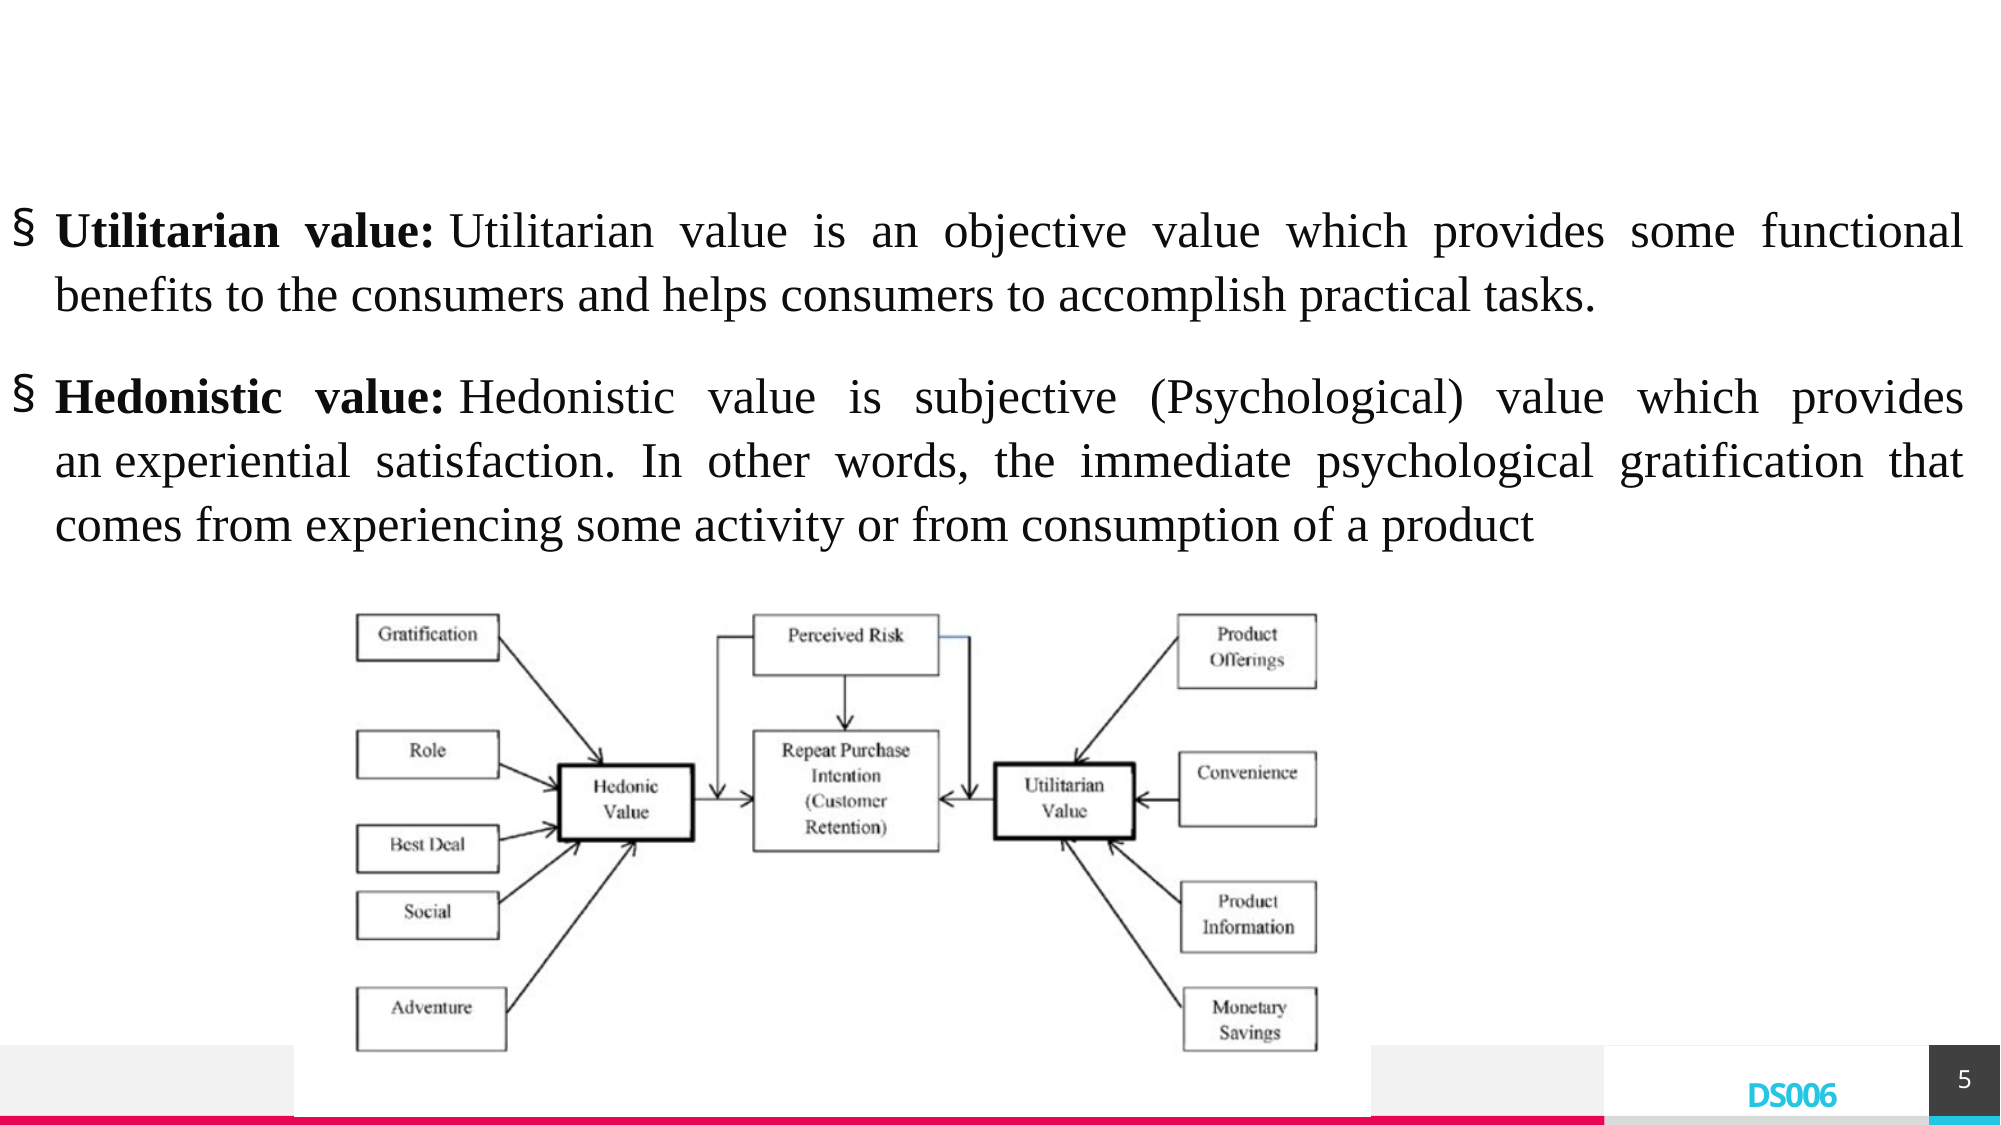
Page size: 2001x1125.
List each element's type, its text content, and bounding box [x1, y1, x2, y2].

slide_number 5 [1929, 1045, 2000, 1116]
text_box DS006 [1680, 1055, 1854, 1115]
list Utilitarian value: Utilitarian value is an objective value which provides some functional benefits to the consumers and helps consumers to accomplish practical tasks. Hedonistic value: Hedonistic value is subjective (Psychological) value which provides an experiential satisfaction. In other words, the immediate psychological gratification that comes from experiencing some activity or from consumption of a product [11, 193, 1966, 1025]
picture [294, 560, 1371, 1117]
